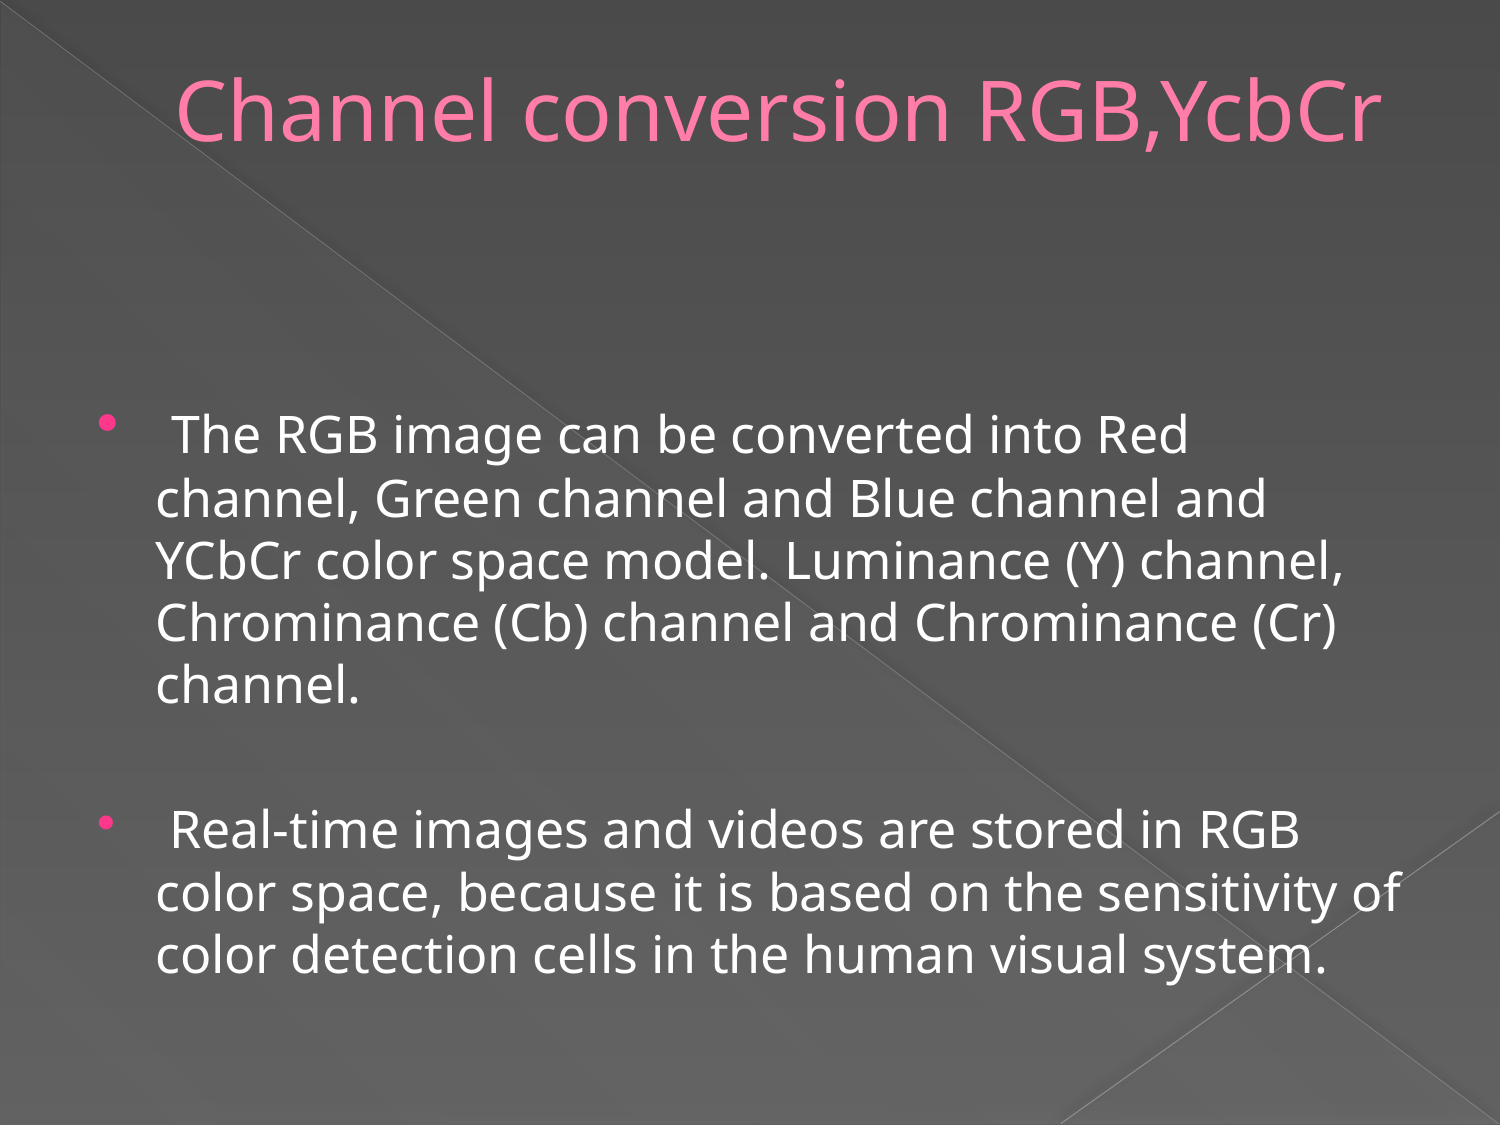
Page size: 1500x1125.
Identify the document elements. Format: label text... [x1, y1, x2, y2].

title Channel conversion RGB,YcbCr [75, 43, 1425, 274]
list The RGB image can be converted into Red channel, Green channel and Blue channel and YCbCr color space model. Luminance (Y) channel, Chrominance (Cb) channel and Chrominance (Cr) channel. Real-time images and videos are stored in RGB color space, because it is based on the sensitivity of color detection cells in the human visual system. [75, 308, 1425, 1059]
